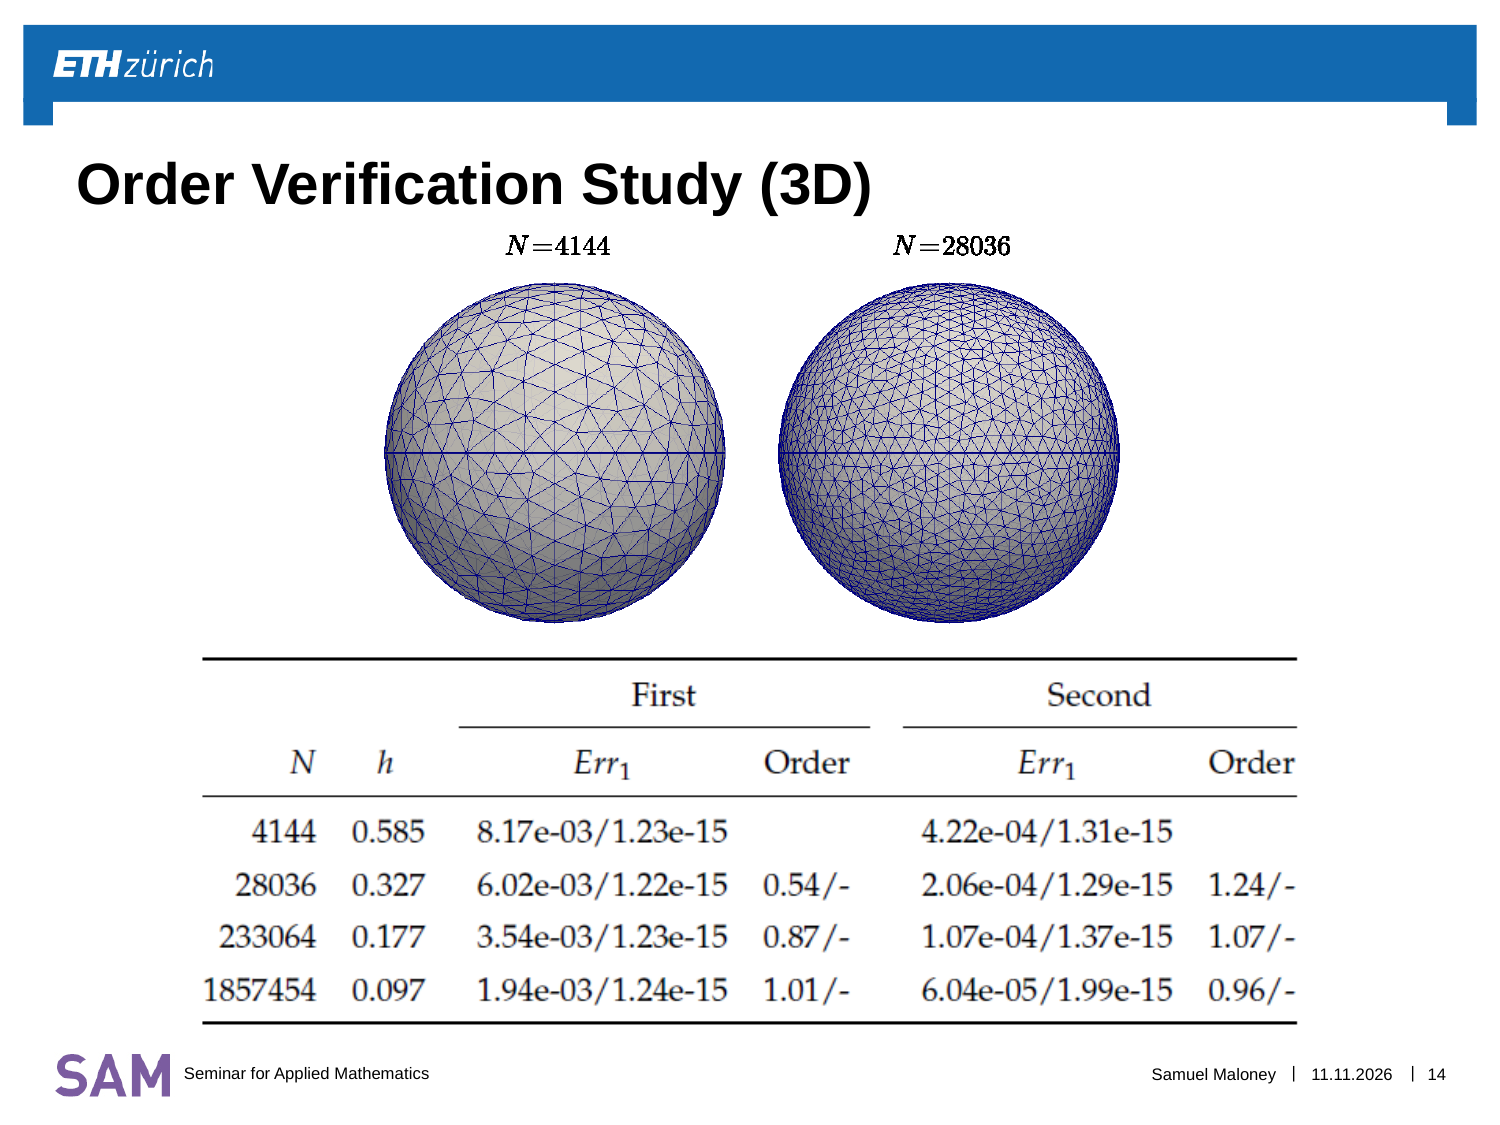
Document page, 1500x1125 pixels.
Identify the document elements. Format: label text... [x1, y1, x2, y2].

slide_number 14 [1415, 1034, 1459, 1112]
picture [198, 653, 1302, 1031]
footer Samuel Maloney [768, 1039, 1277, 1112]
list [379, 231, 1121, 630]
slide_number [1302, 1034, 1403, 1112]
picture [54, 1052, 176, 1097]
title Order Verification Study (3D) [53, 101, 1447, 262]
